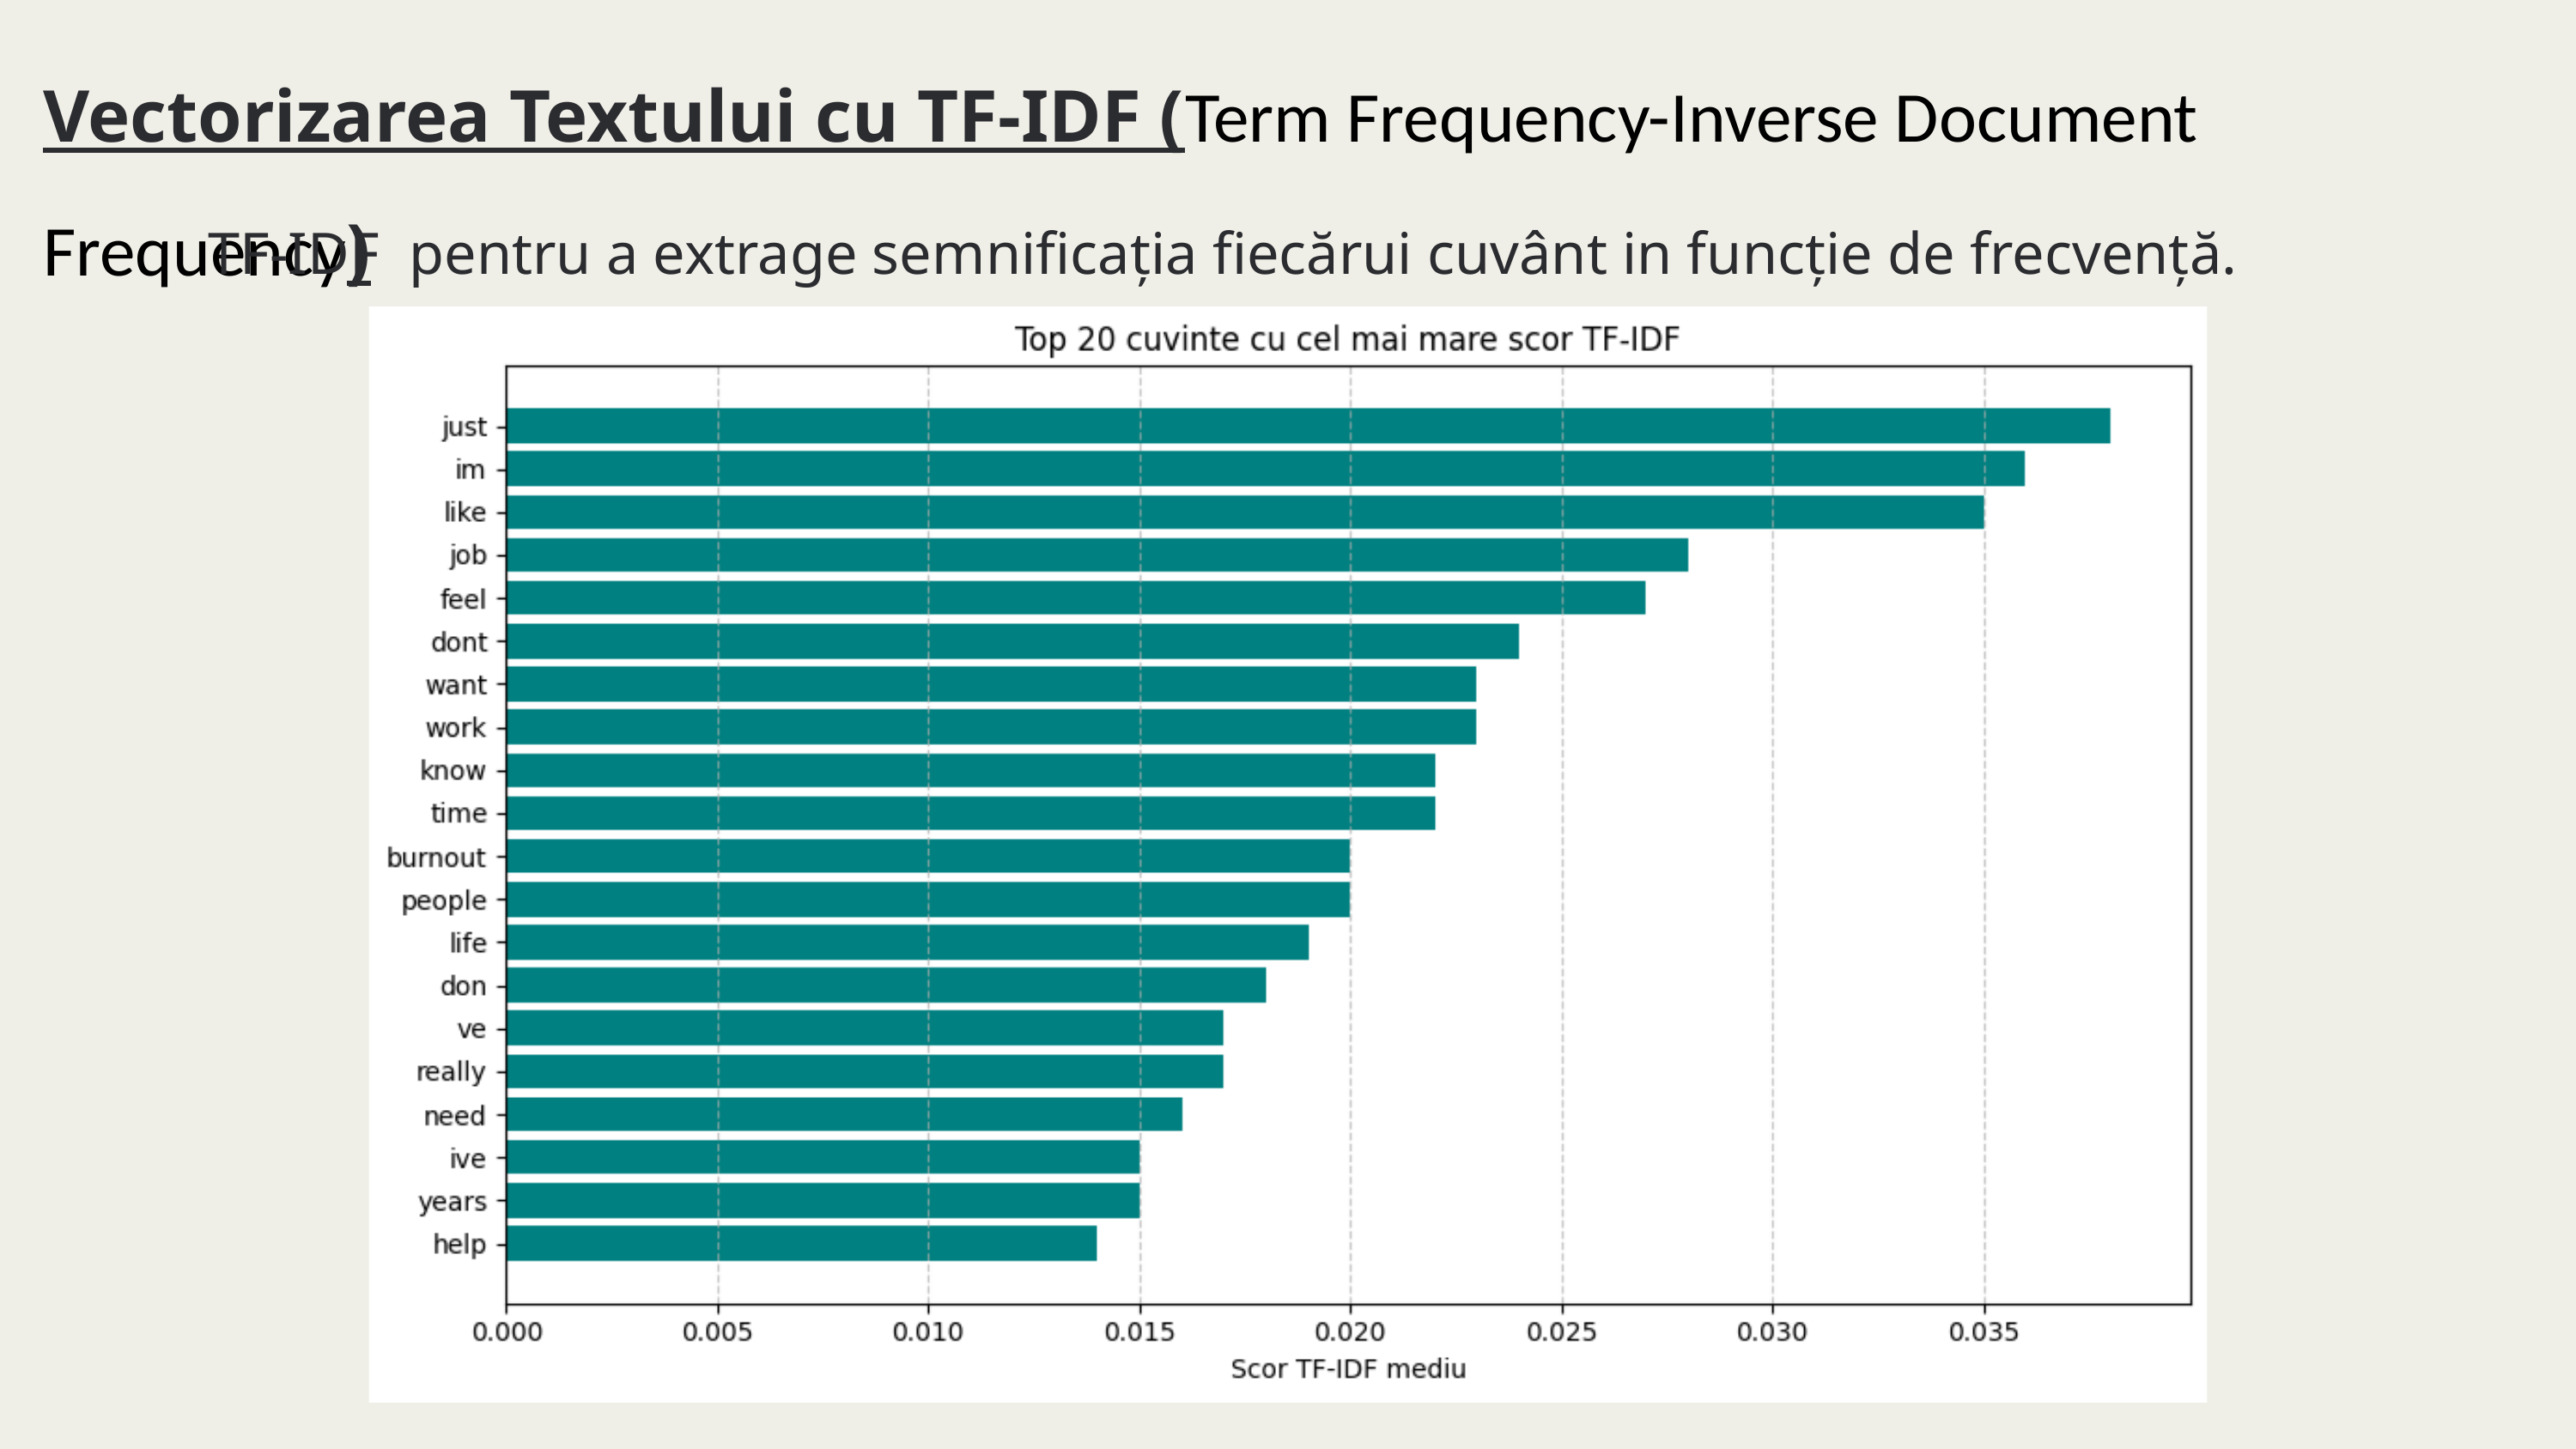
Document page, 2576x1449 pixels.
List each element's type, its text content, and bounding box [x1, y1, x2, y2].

text_box Vectorizarea Textului cu TF-IDF (Term Frequency-Inverse Document Frequency) [43, 22, 2533, 290]
text_box [368, 306, 2208, 1403]
text_box TF-IDF pentru a extrage semnificația fiecărui cuvânt in funcție de frecvență. [193, 199, 2318, 286]
